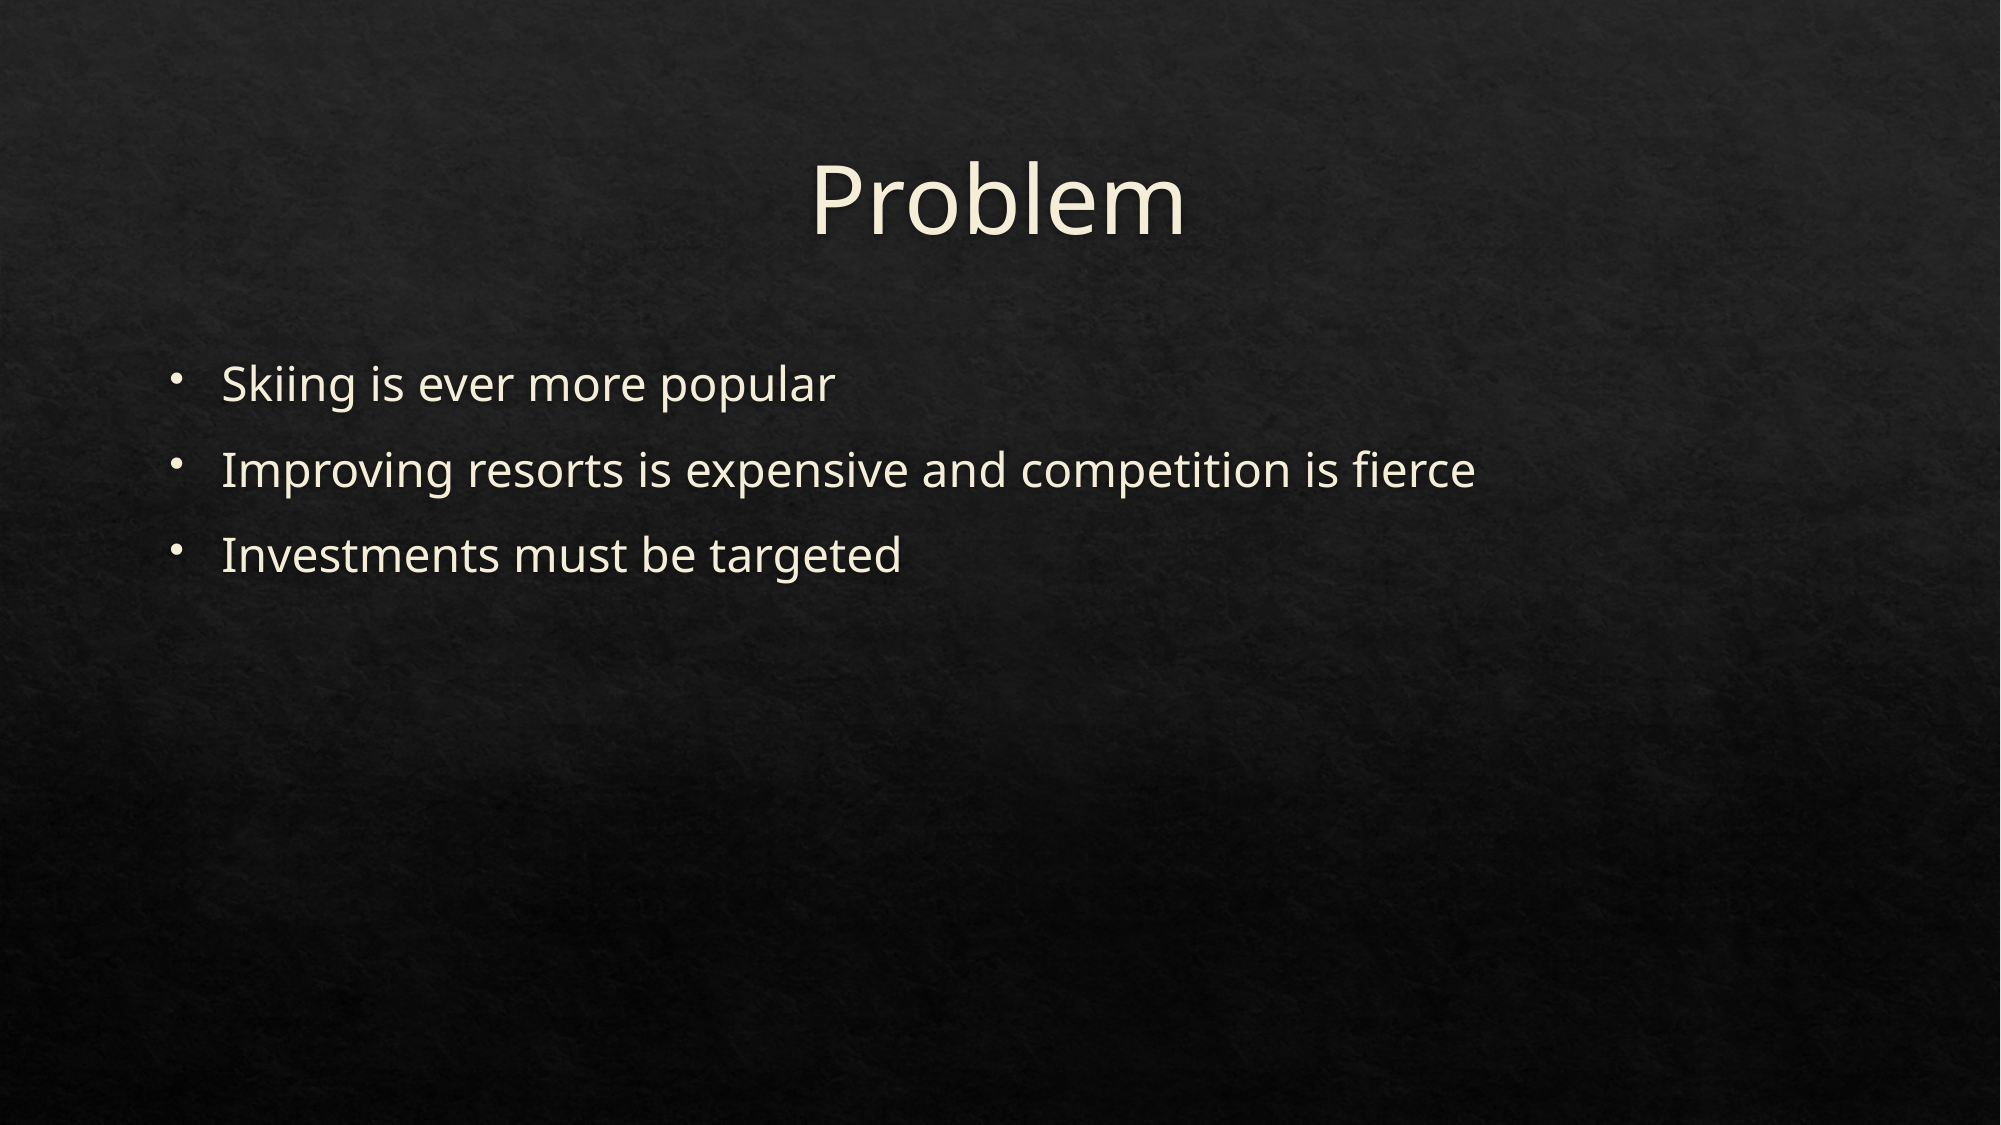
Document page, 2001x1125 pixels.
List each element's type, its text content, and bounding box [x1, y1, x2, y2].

list Skiing is ever more popular Improving resorts is expensive and competition is fierce Investments must be targeted [149, 340, 1849, 950]
title Problem [149, 99, 1849, 307]
